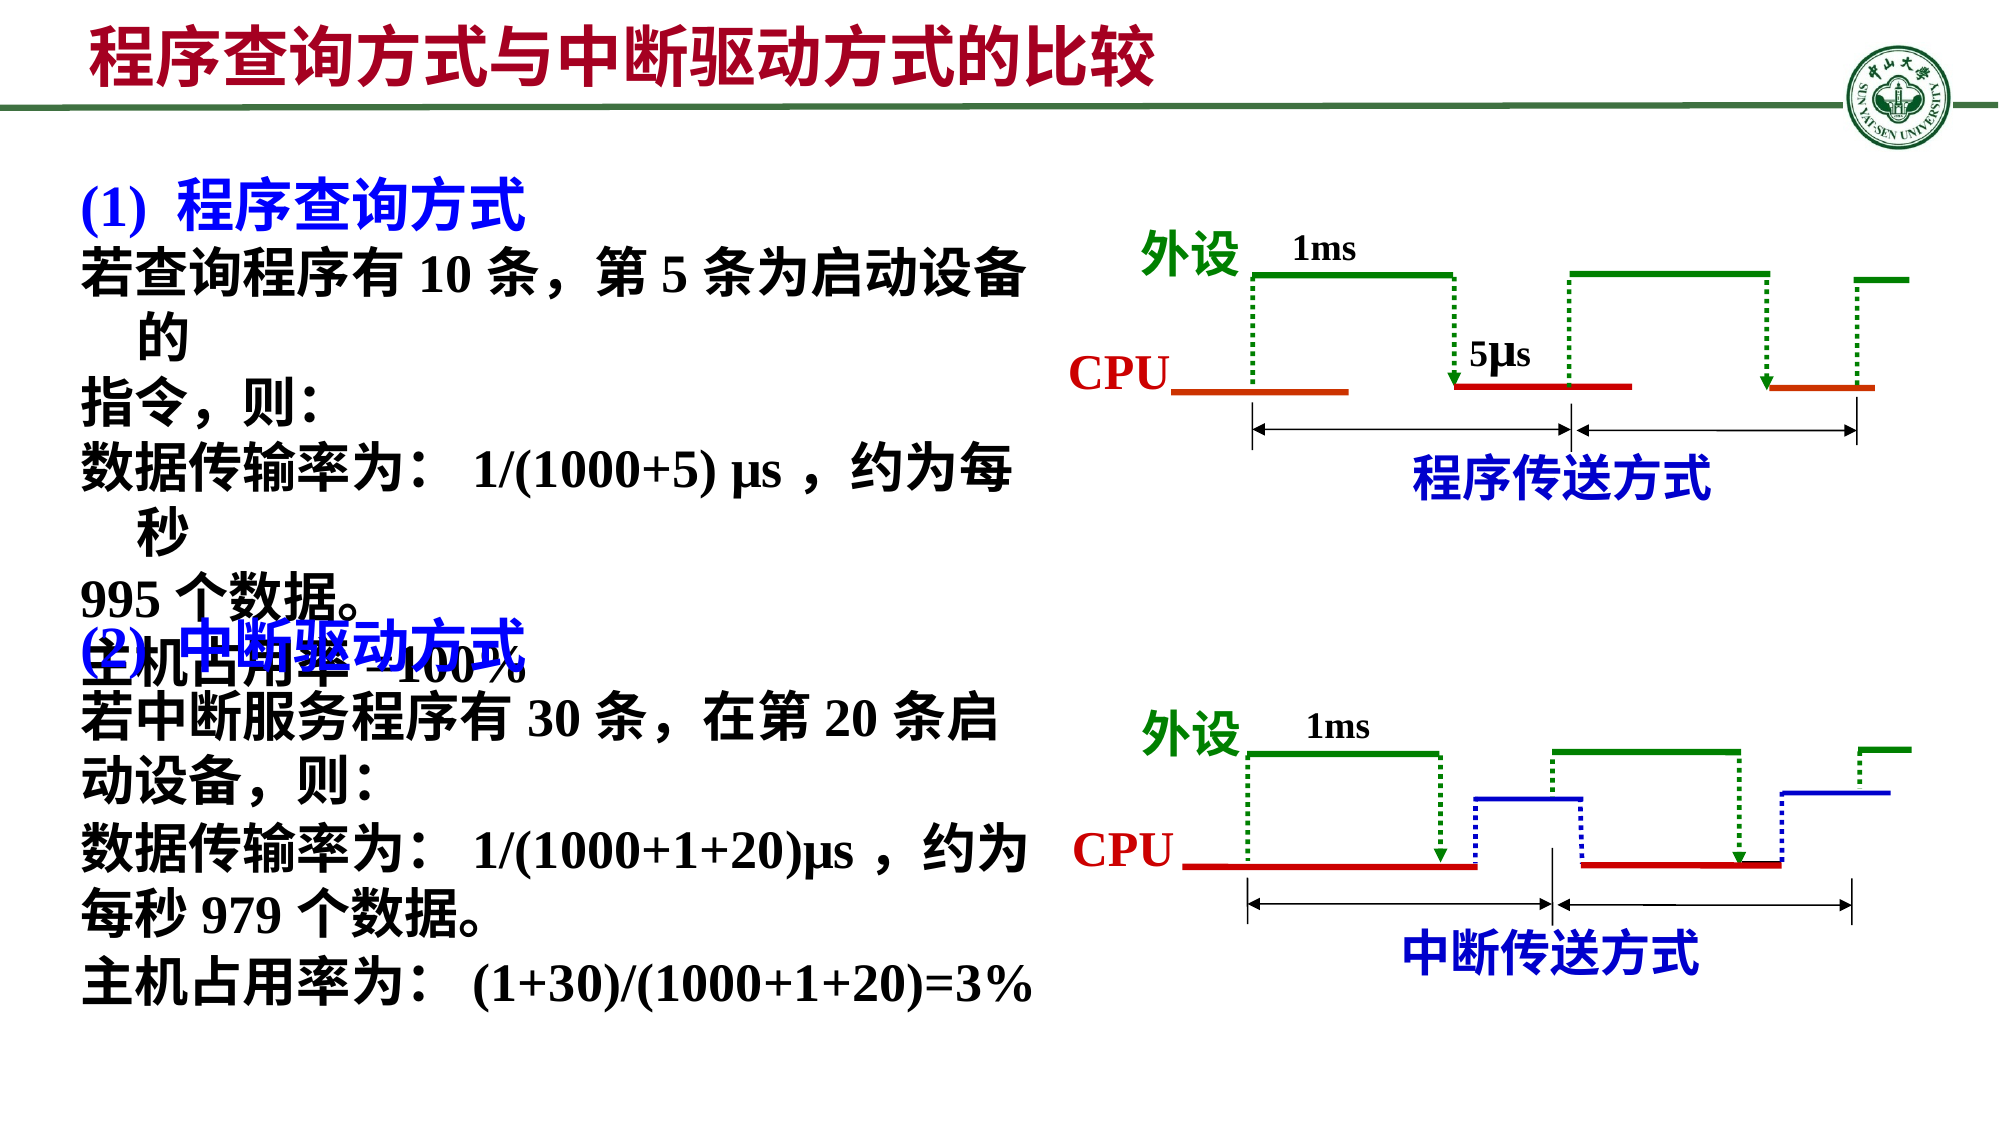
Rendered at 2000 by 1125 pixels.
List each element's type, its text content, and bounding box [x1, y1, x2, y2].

picture [1843, 42, 1953, 152]
text_box (1) 程序查询方式 若查询程序有10条，第5条为启动设备的 指令，则： 数据传输率为：1/(1000+5) μs，约为每秒 995个数据。 主机占用率=100% [65, 160, 1071, 567]
text_box (2) 中断驱动方式 若中断服务程序有30条，在第20条启动设备，则： 数据传输率为：1/(1000+1+20)μs，约为每秒979个数据。 主机占用率为：(1+30)/(1000+1+20)=3% [65, 601, 1059, 1020]
text_box 程序查询方式与中断驱动方式的比较 [42, 6, 1262, 103]
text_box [1056, 692, 1912, 990]
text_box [1052, 214, 1910, 515]
